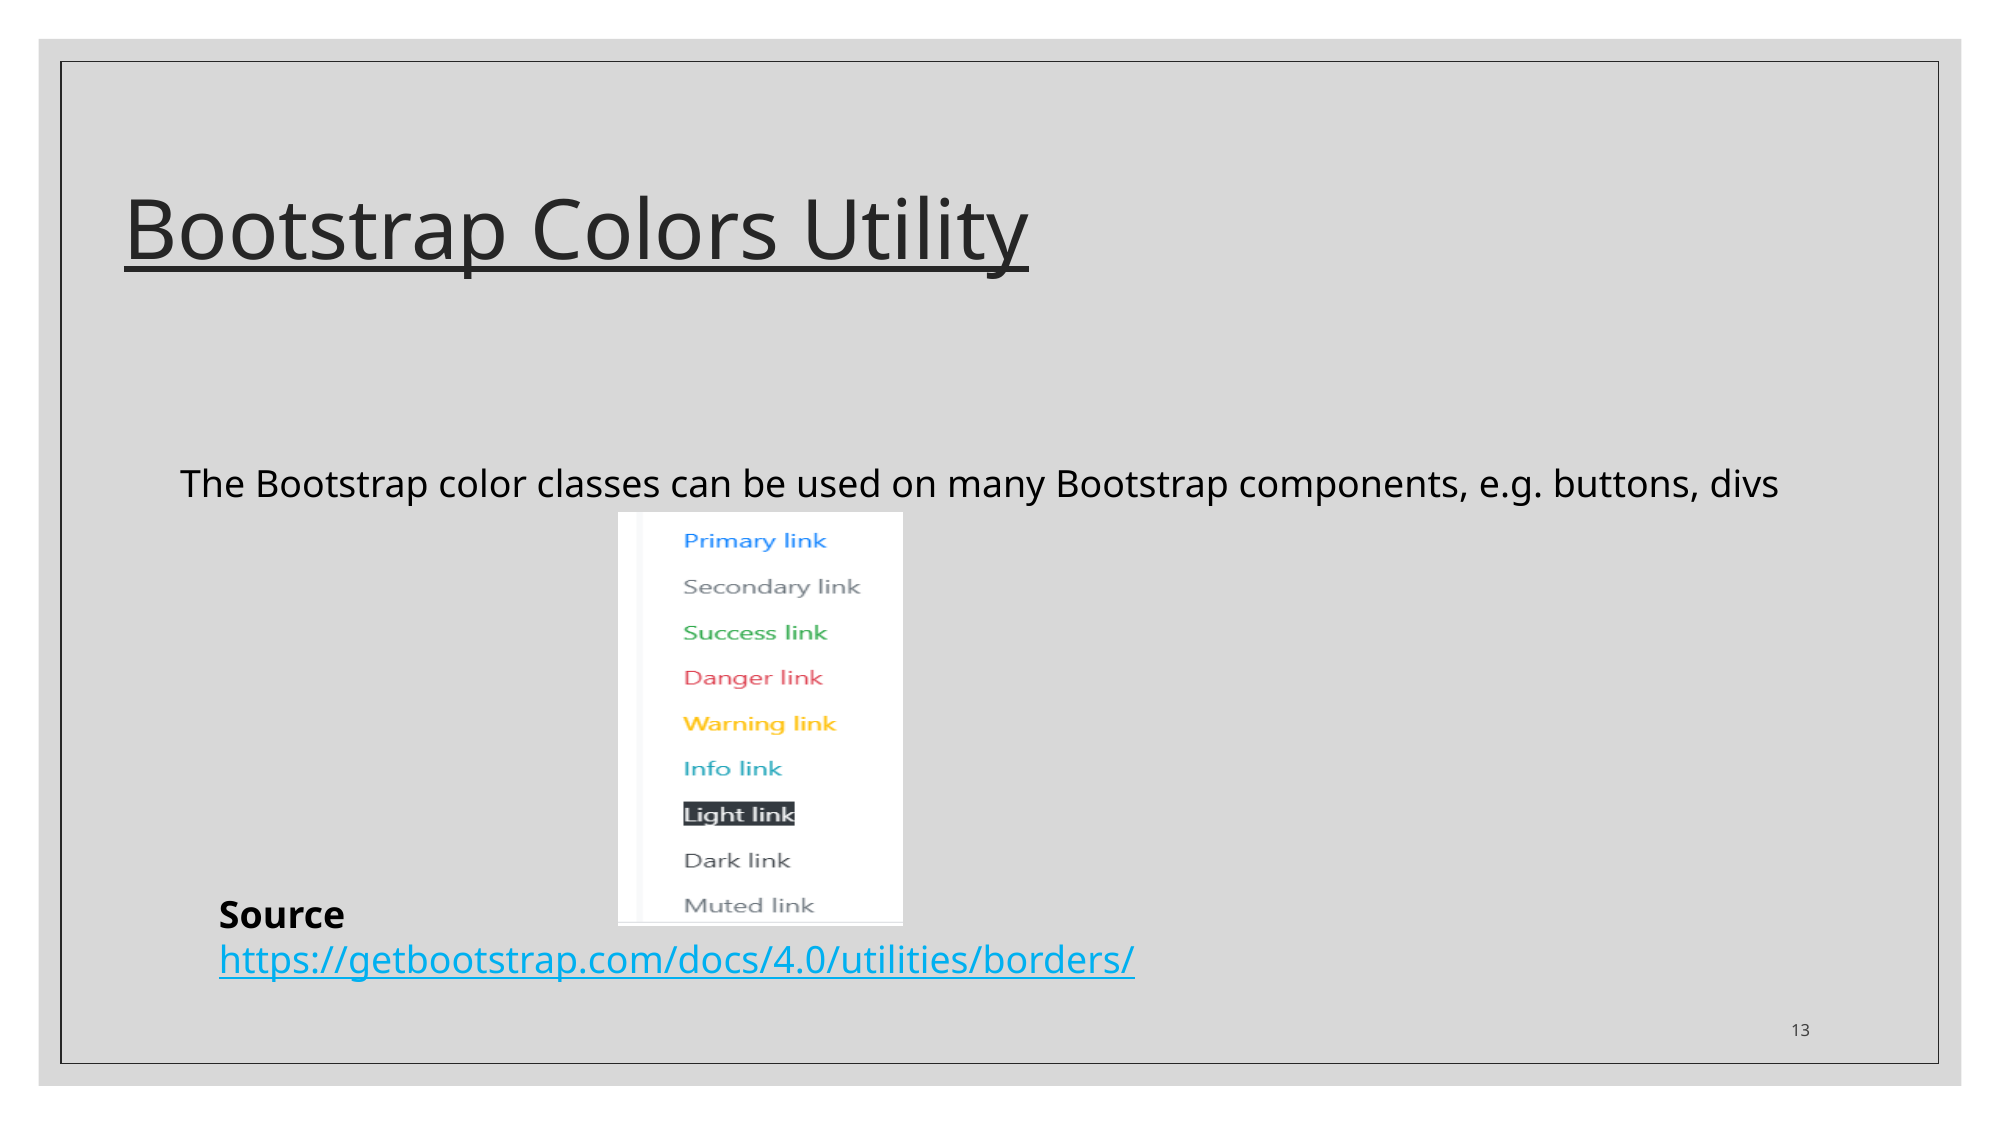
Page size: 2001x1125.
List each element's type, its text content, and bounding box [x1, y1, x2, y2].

picture [618, 512, 903, 926]
slide_number 13 [1687, 990, 1825, 1050]
text_box Source https://getbootstrap.com/docs/4.0/utilities/borders/ [204, 883, 1796, 995]
title Bootstrap Colors Utility [108, 120, 1413, 346]
list The Bootstrap color classes can be used on many Bootstrap components, e.g. buttons, divs [165, 448, 1816, 990]
